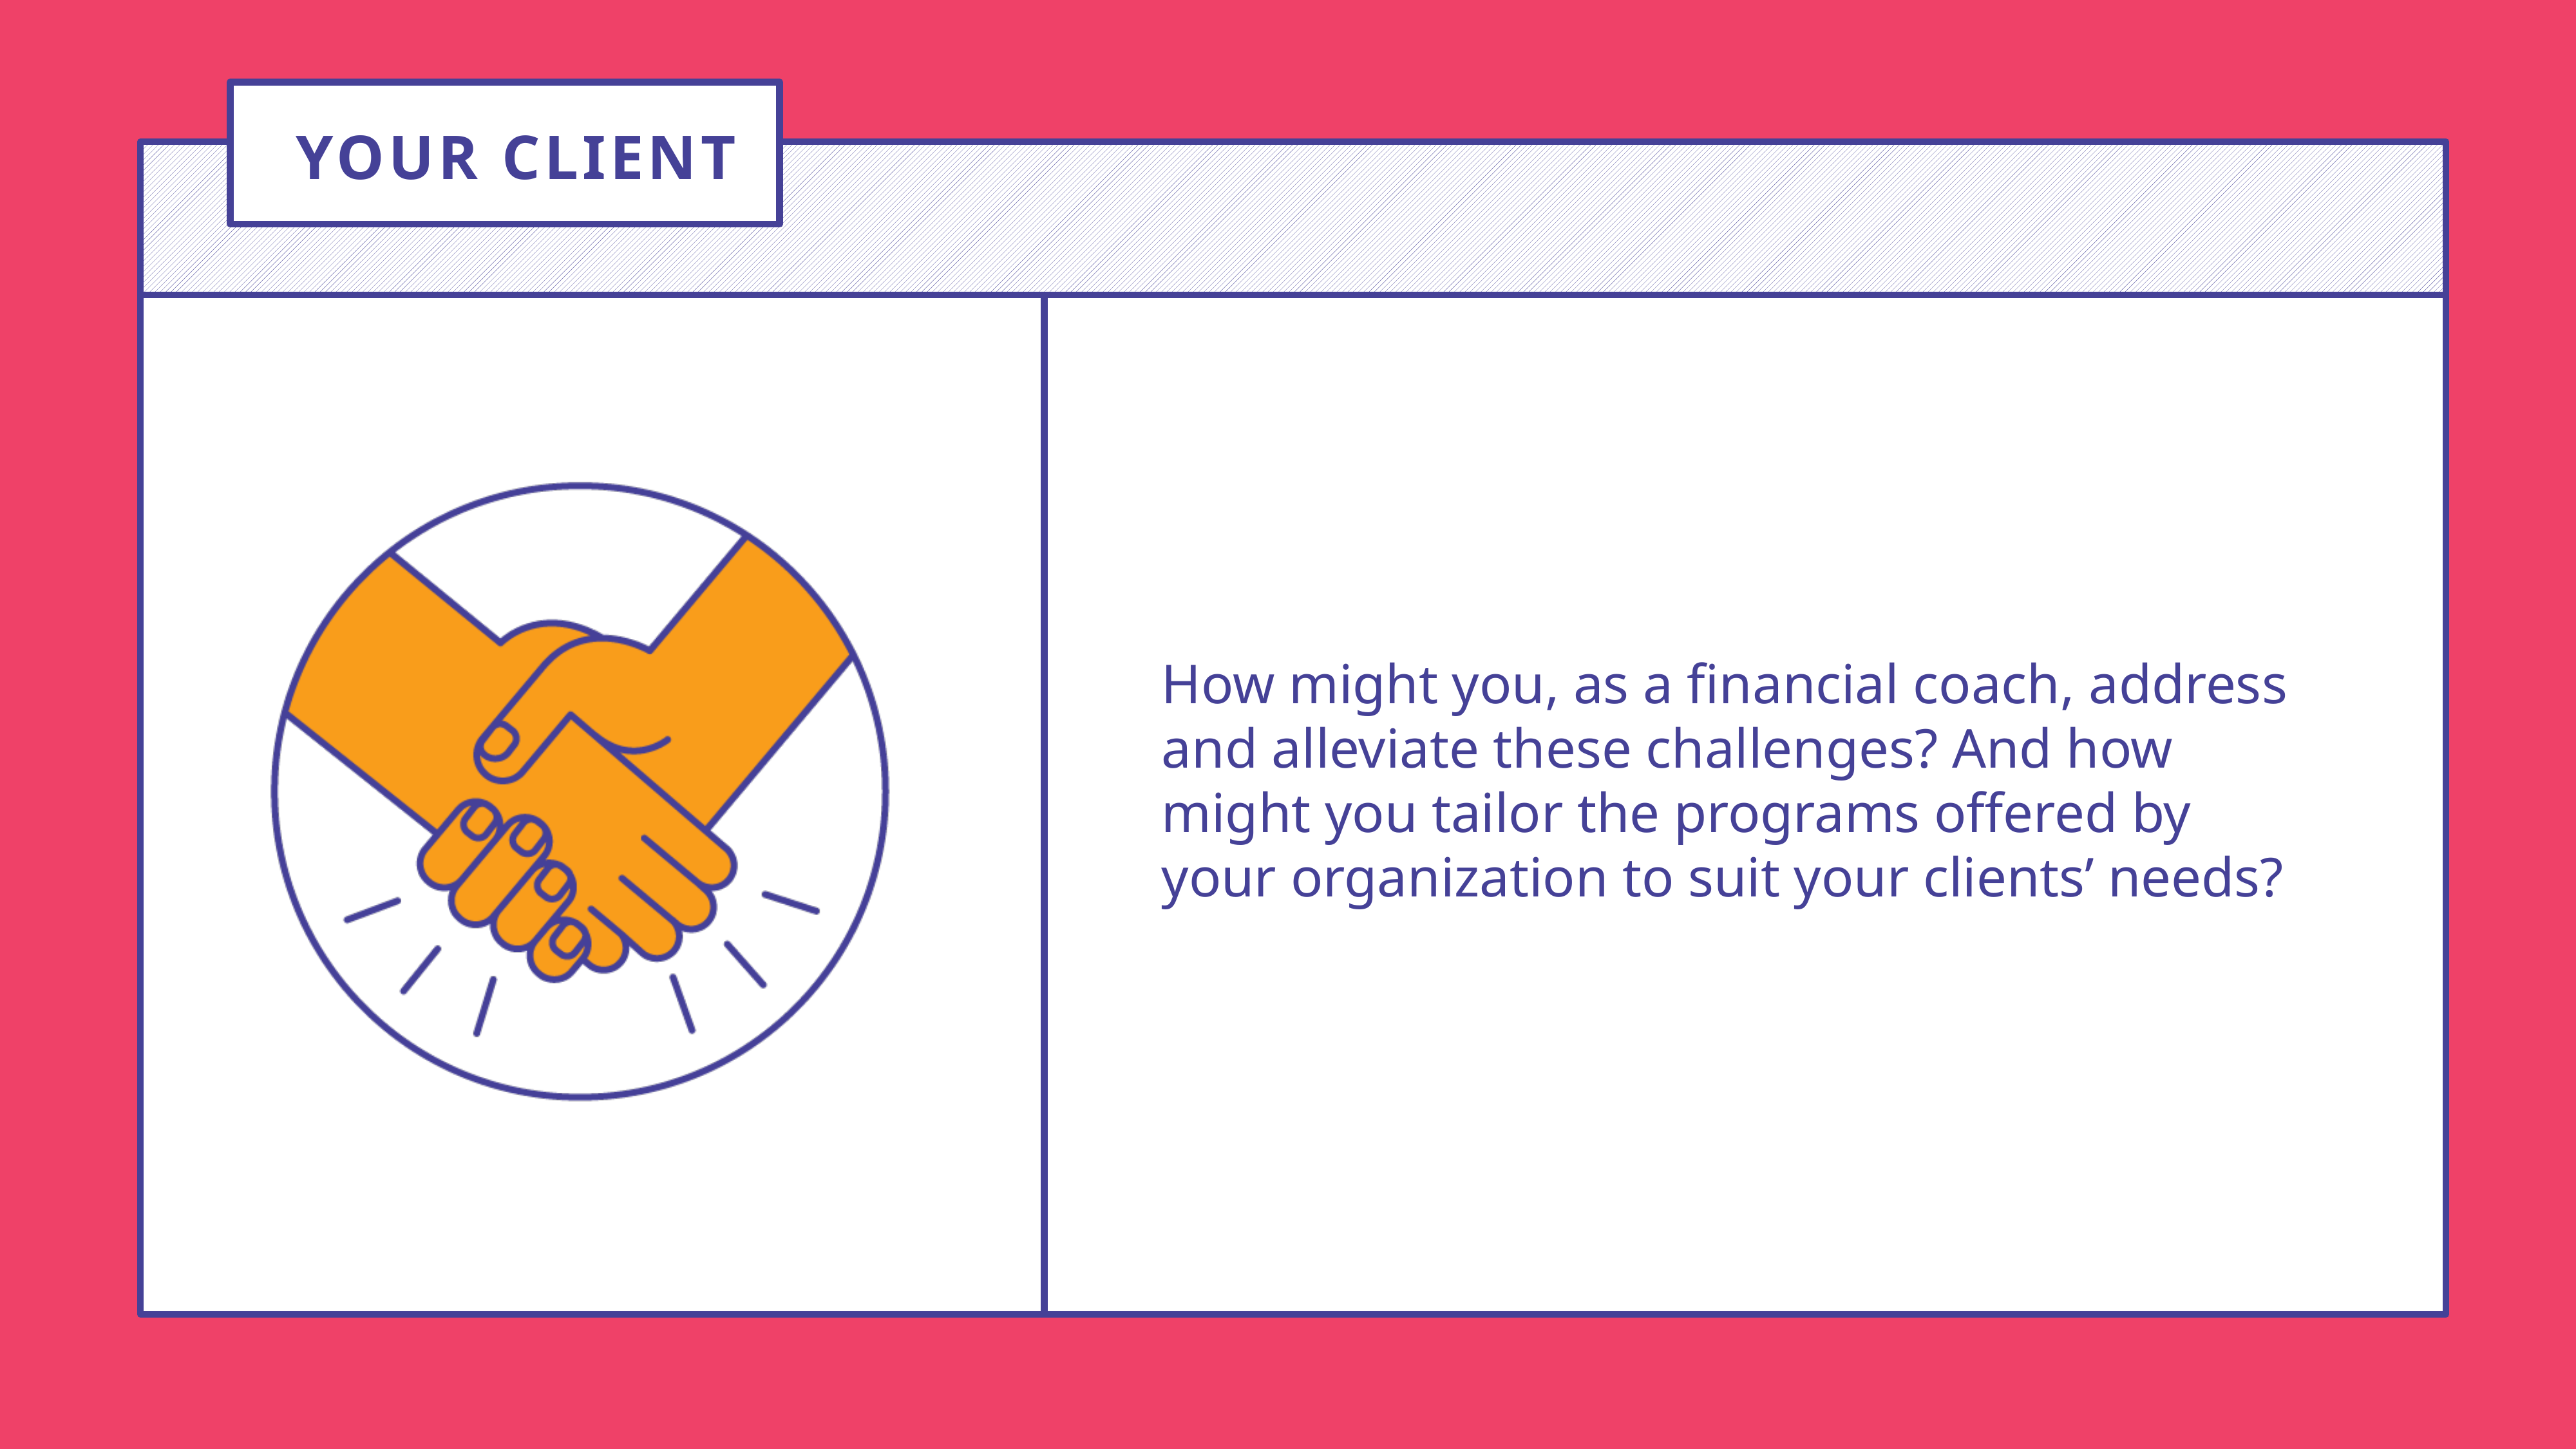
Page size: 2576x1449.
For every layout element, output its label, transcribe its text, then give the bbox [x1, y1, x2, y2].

text_box [139, 140, 2447, 296]
picture [209, 386, 976, 1188]
text_box [229, 80, 781, 225]
text_box YOUR CLIENT [286, 115, 780, 205]
text_box [139, 296, 2447, 1316]
text_box How might you, as a financial coach, address and alleviate these challenges? And how might you tailor the programs offered by your organization to suit your clients’ needs? [1151, 645, 2322, 985]
